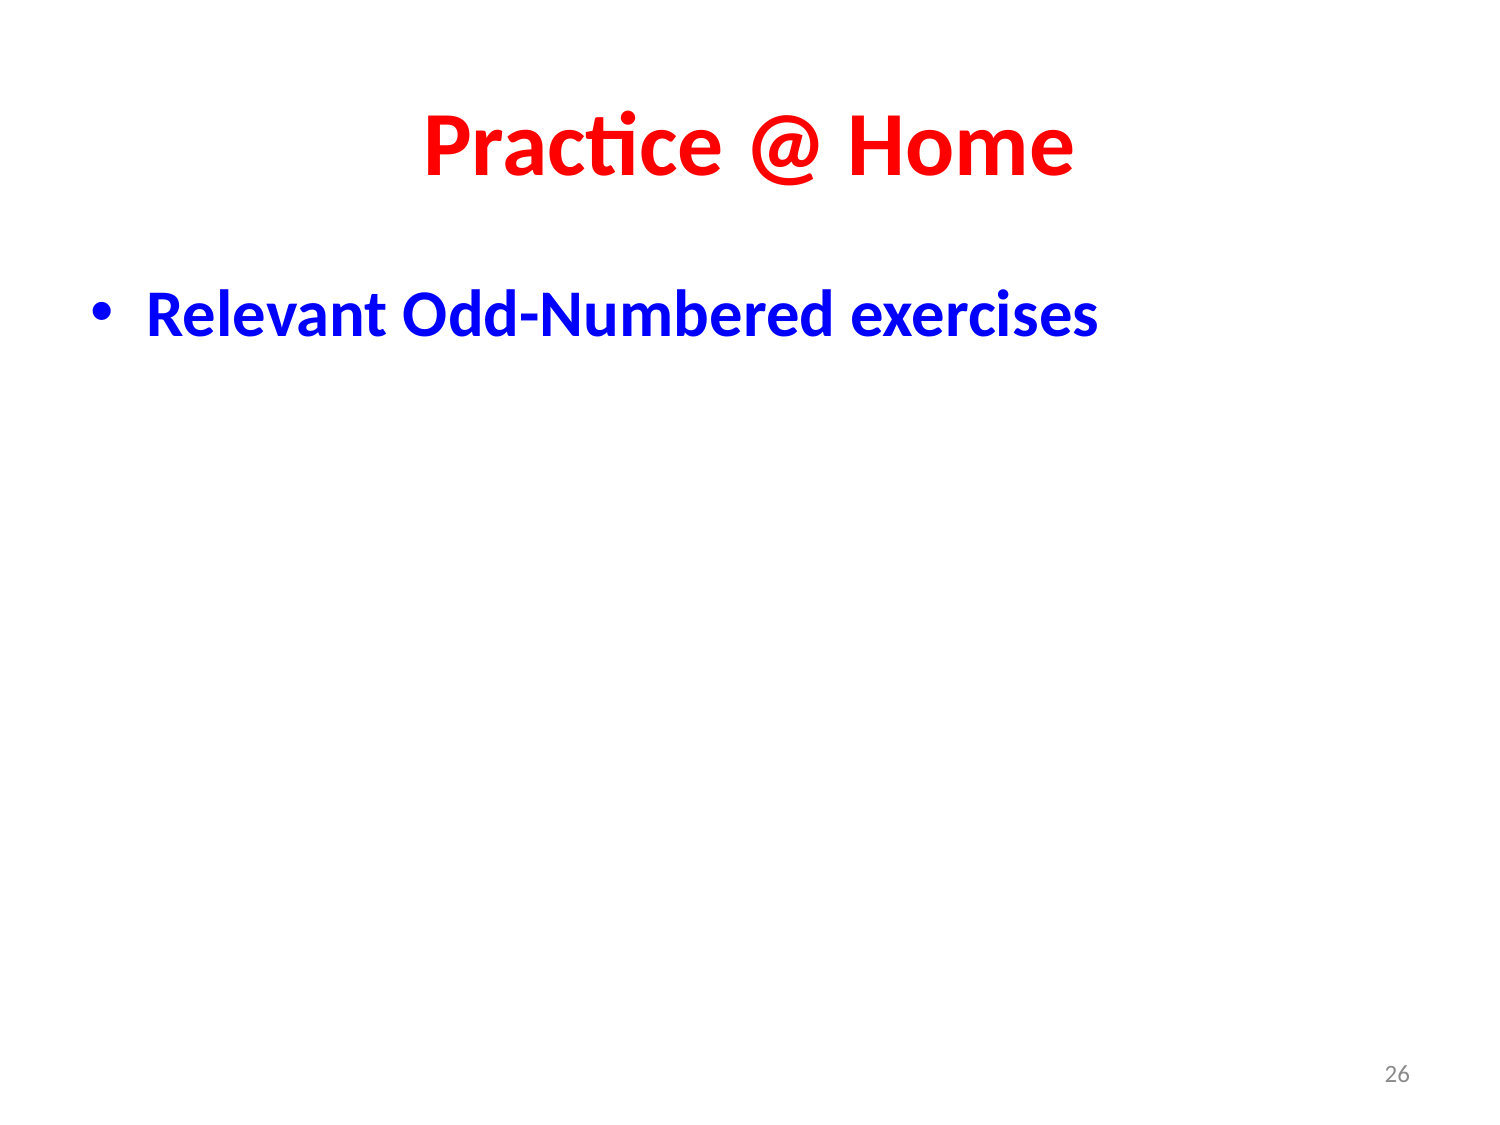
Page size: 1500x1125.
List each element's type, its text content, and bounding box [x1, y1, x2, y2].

title Practice @ Home [74, 44, 1426, 233]
slide_number 26 [1074, 1042, 1425, 1103]
list Relevant Odd-Numbered exercises [74, 262, 1426, 1006]
